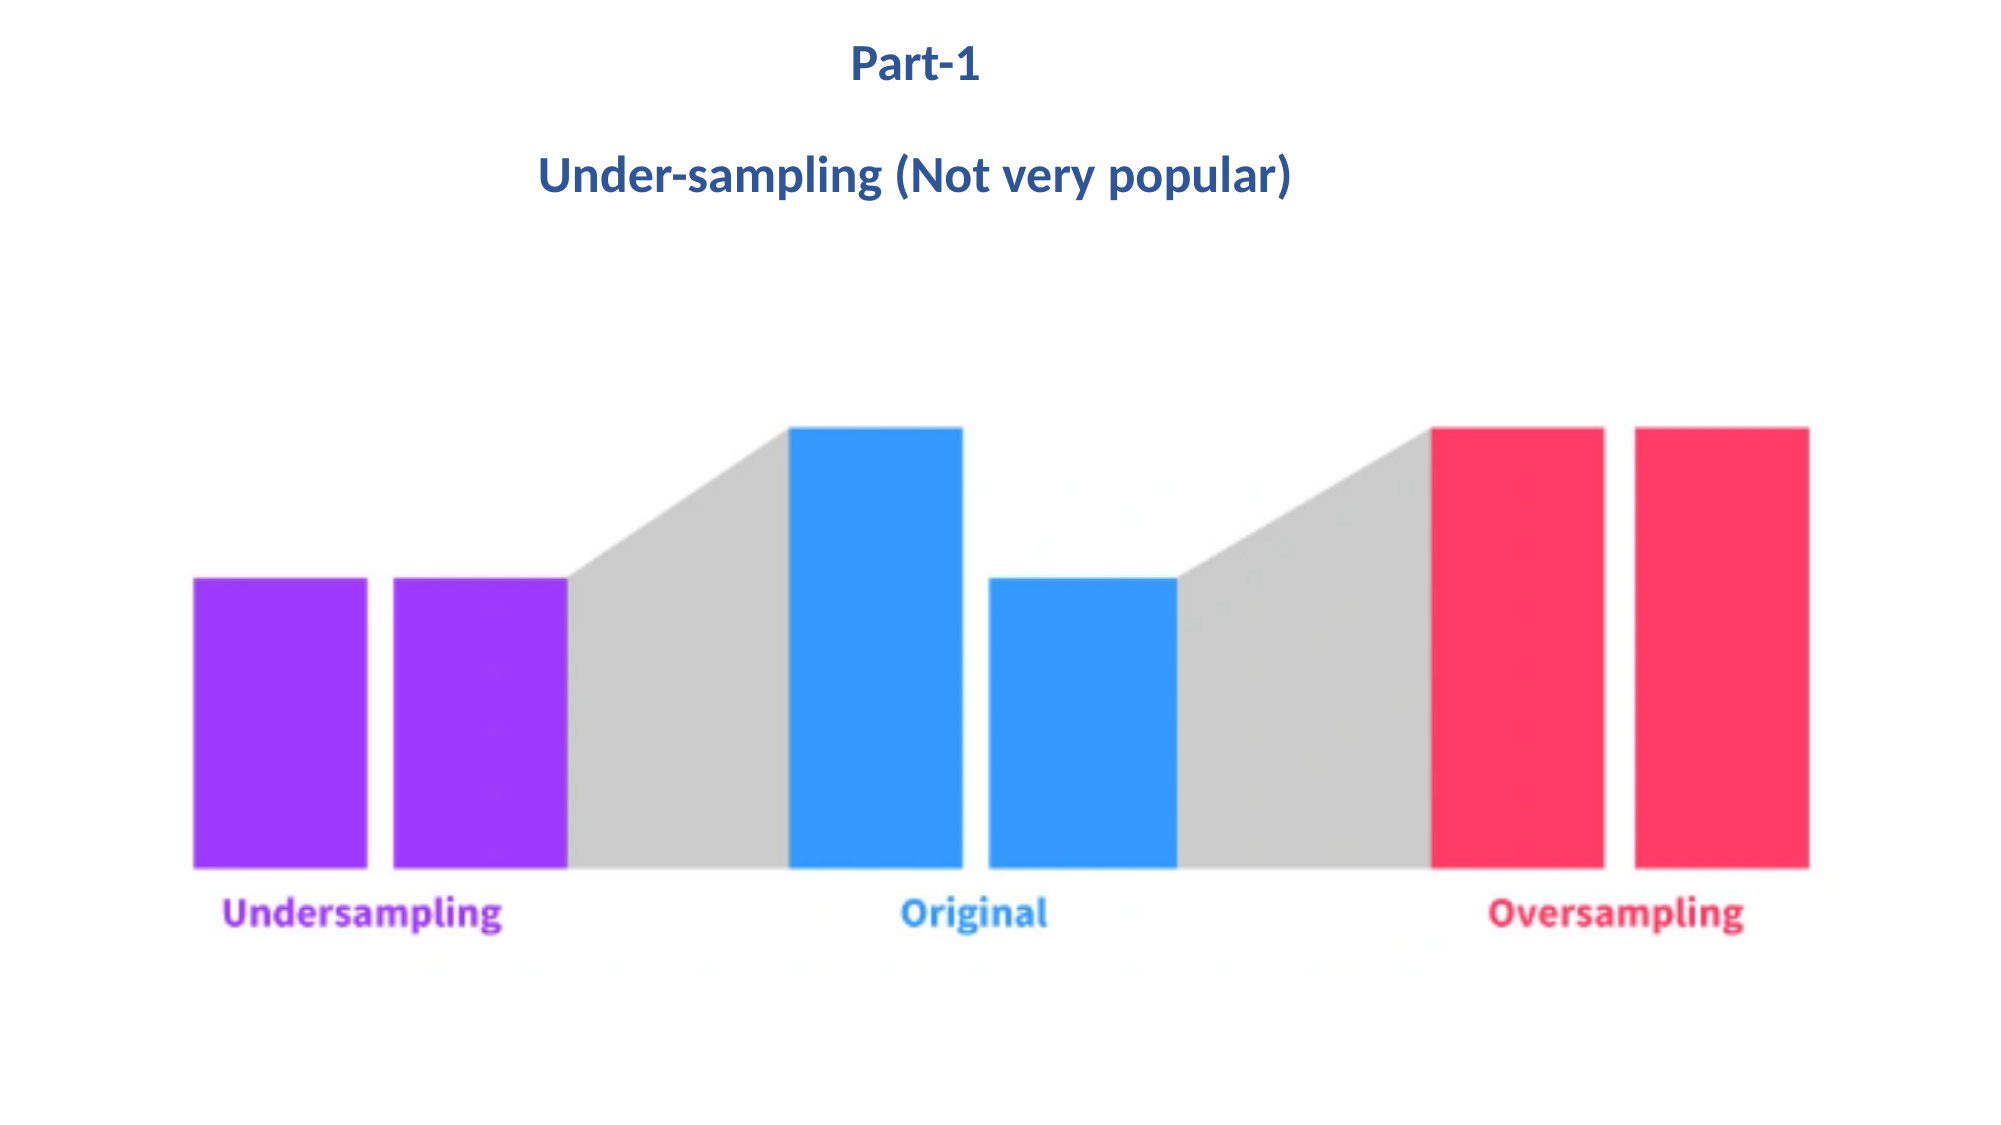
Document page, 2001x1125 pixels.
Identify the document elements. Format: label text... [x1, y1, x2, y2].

picture [51, 307, 1902, 975]
title Part-1 Under-sampling (Not very popular) [53, 42, 1779, 260]
